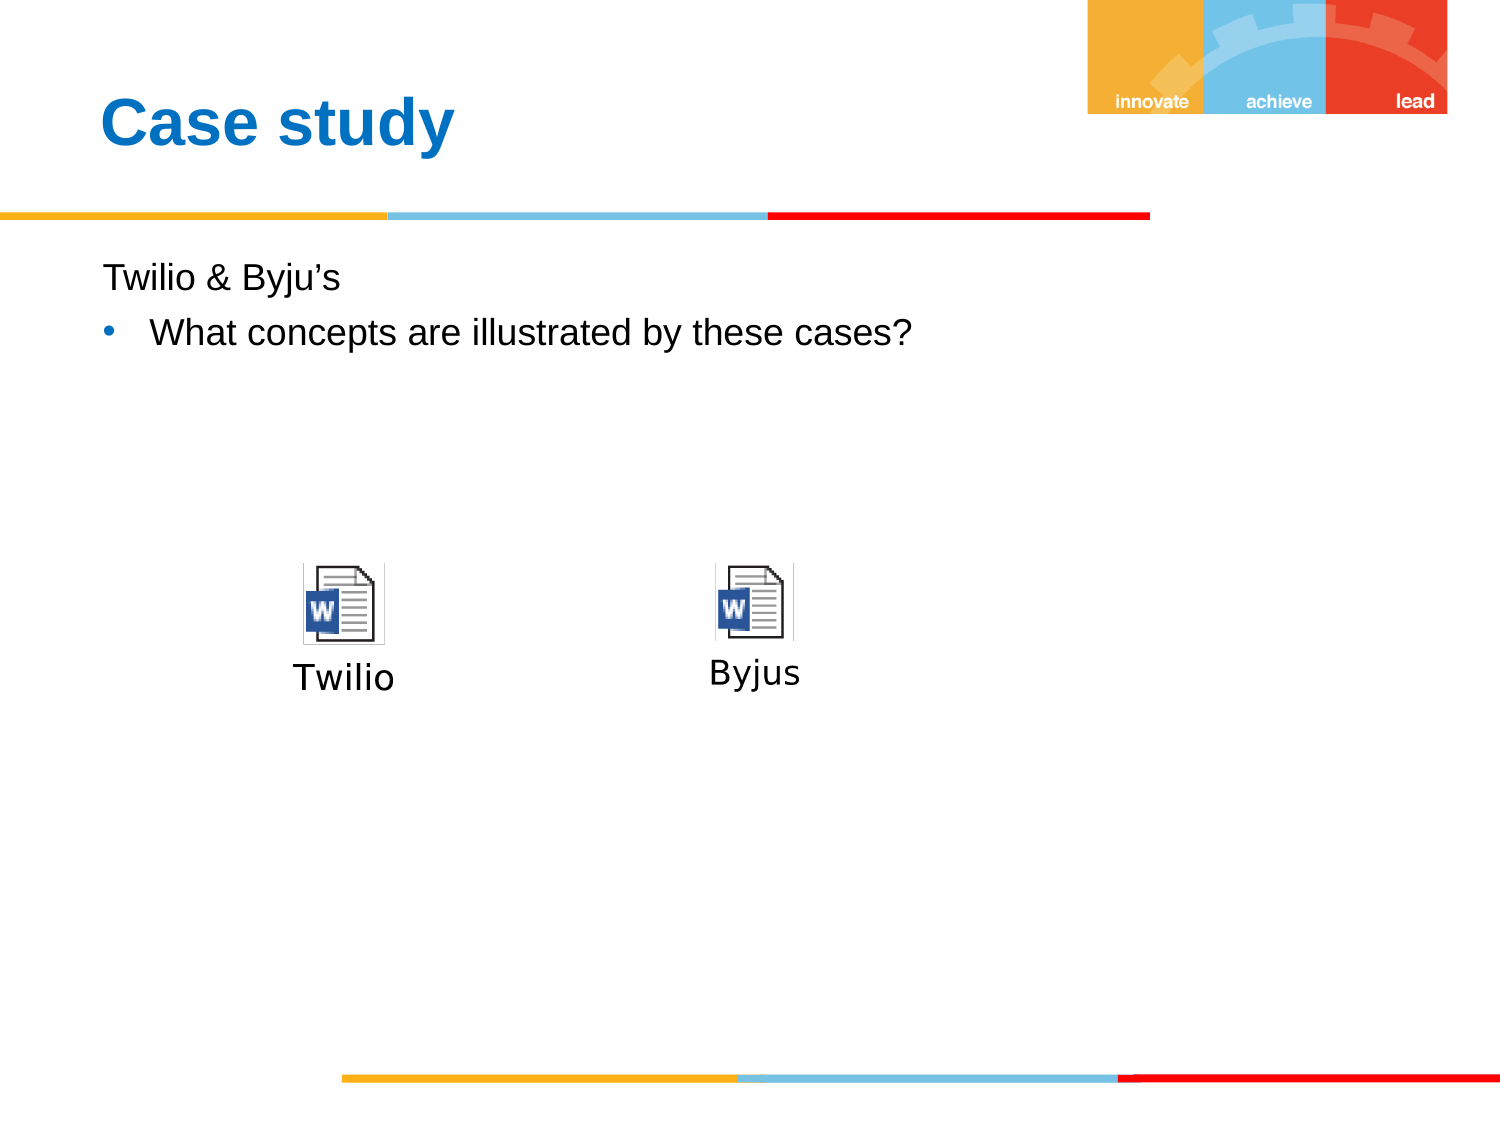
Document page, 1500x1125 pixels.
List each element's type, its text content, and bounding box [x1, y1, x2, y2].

list Case study [50, 24, 1088, 213]
picture [1087, 0, 1448, 114]
picture [222, 563, 466, 800]
list Twilio & Byju’s What concepts are illustrated by these cases? [50, 245, 1400, 988]
picture [638, 563, 872, 790]
